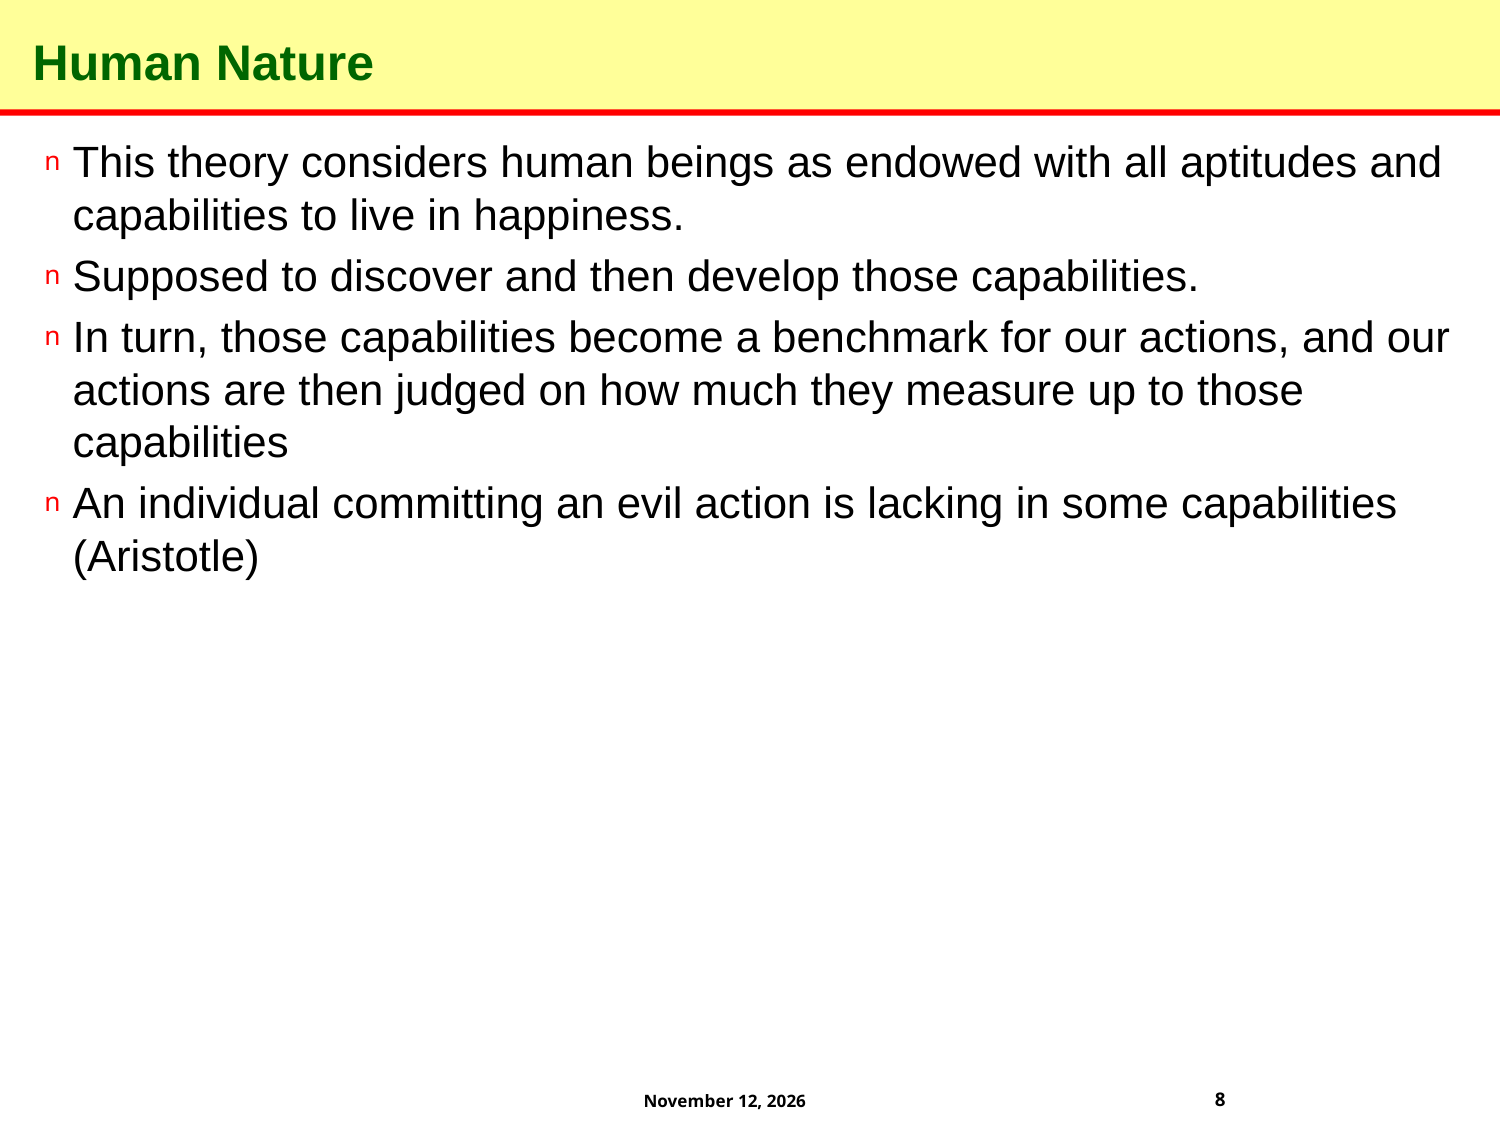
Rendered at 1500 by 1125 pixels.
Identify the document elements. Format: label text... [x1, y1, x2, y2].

title Human Nature [17, 0, 1474, 121]
list This theory considers human beings as endowed with all aptitudes and capabilities to live in happiness. Supposed to discover and then develop those capabilities. In turn, those capabilities become a benchmark for our actions, and our actions are then judged on how much they measure up to those capabilities An individual committing an evil action is lacking in some capabilities (Aristotle) [29, 126, 1474, 968]
